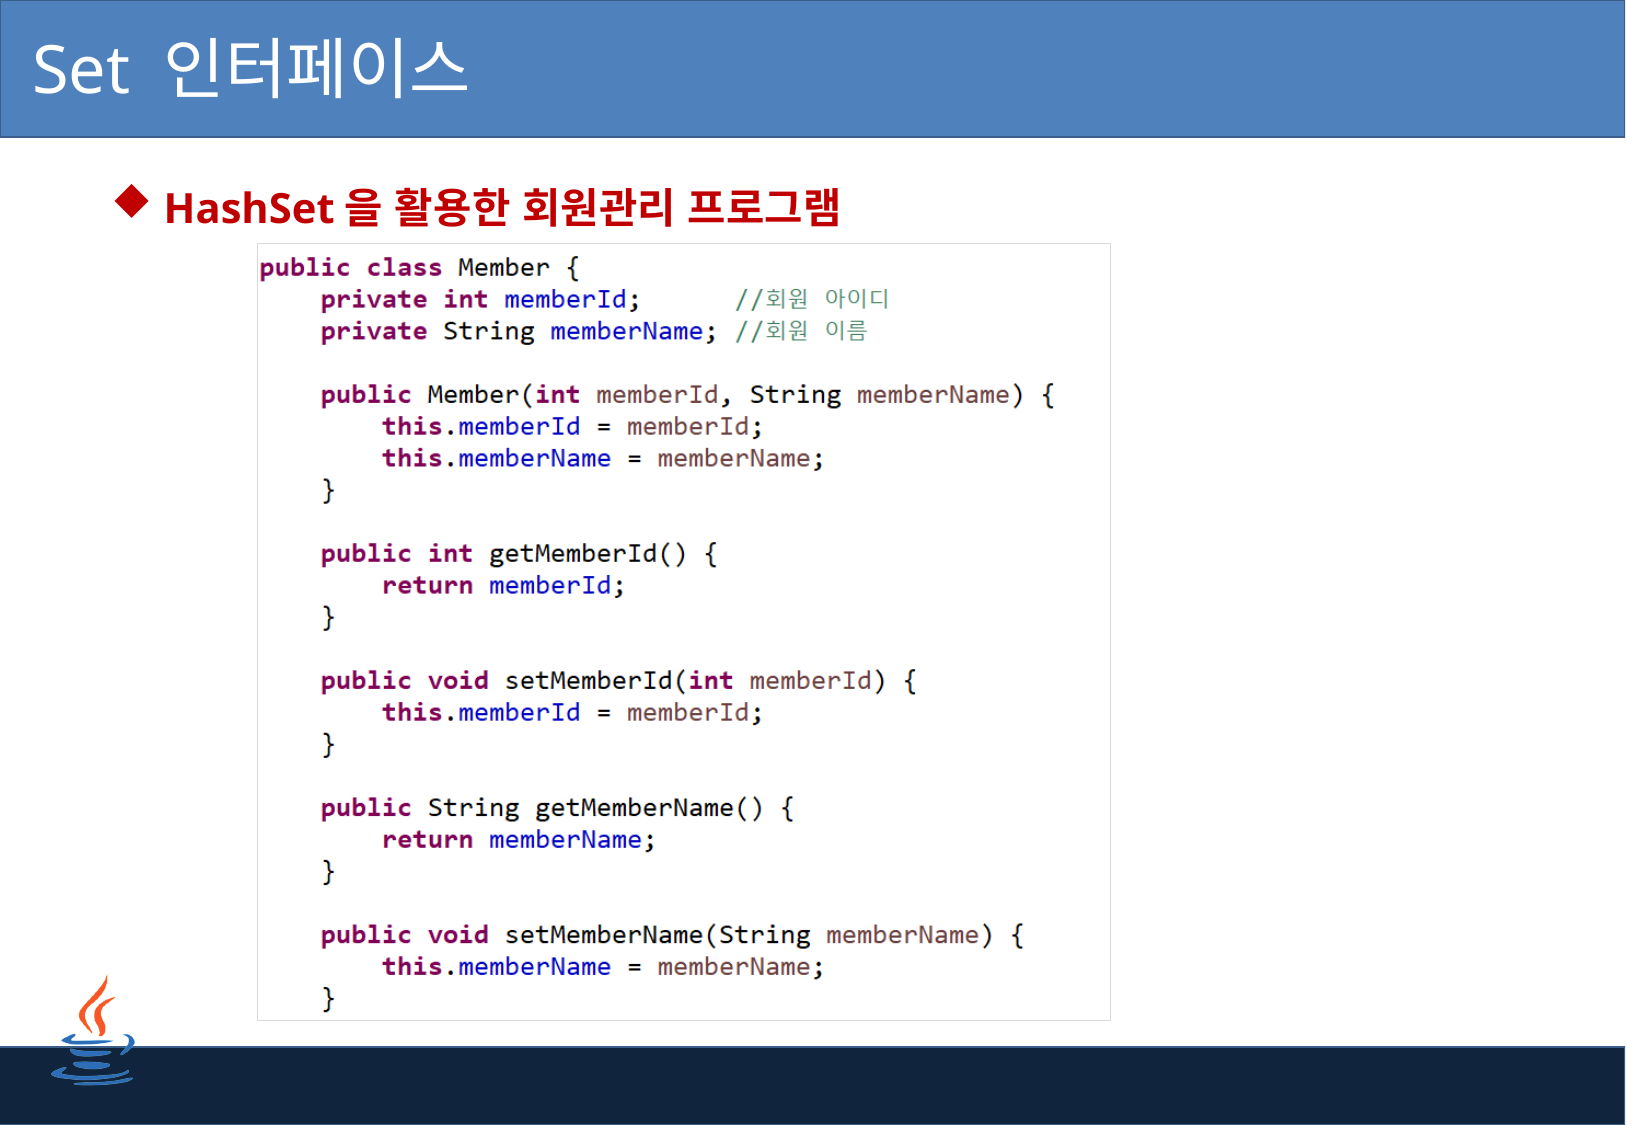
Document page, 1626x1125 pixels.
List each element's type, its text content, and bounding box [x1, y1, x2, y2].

title Set 인터페이스 [0, 0, 1018, 138]
text_box HashSet을 활용한 회원관리 프로그램 [96, 148, 1581, 256]
picture [38, 973, 151, 1086]
picture [256, 243, 1112, 1021]
